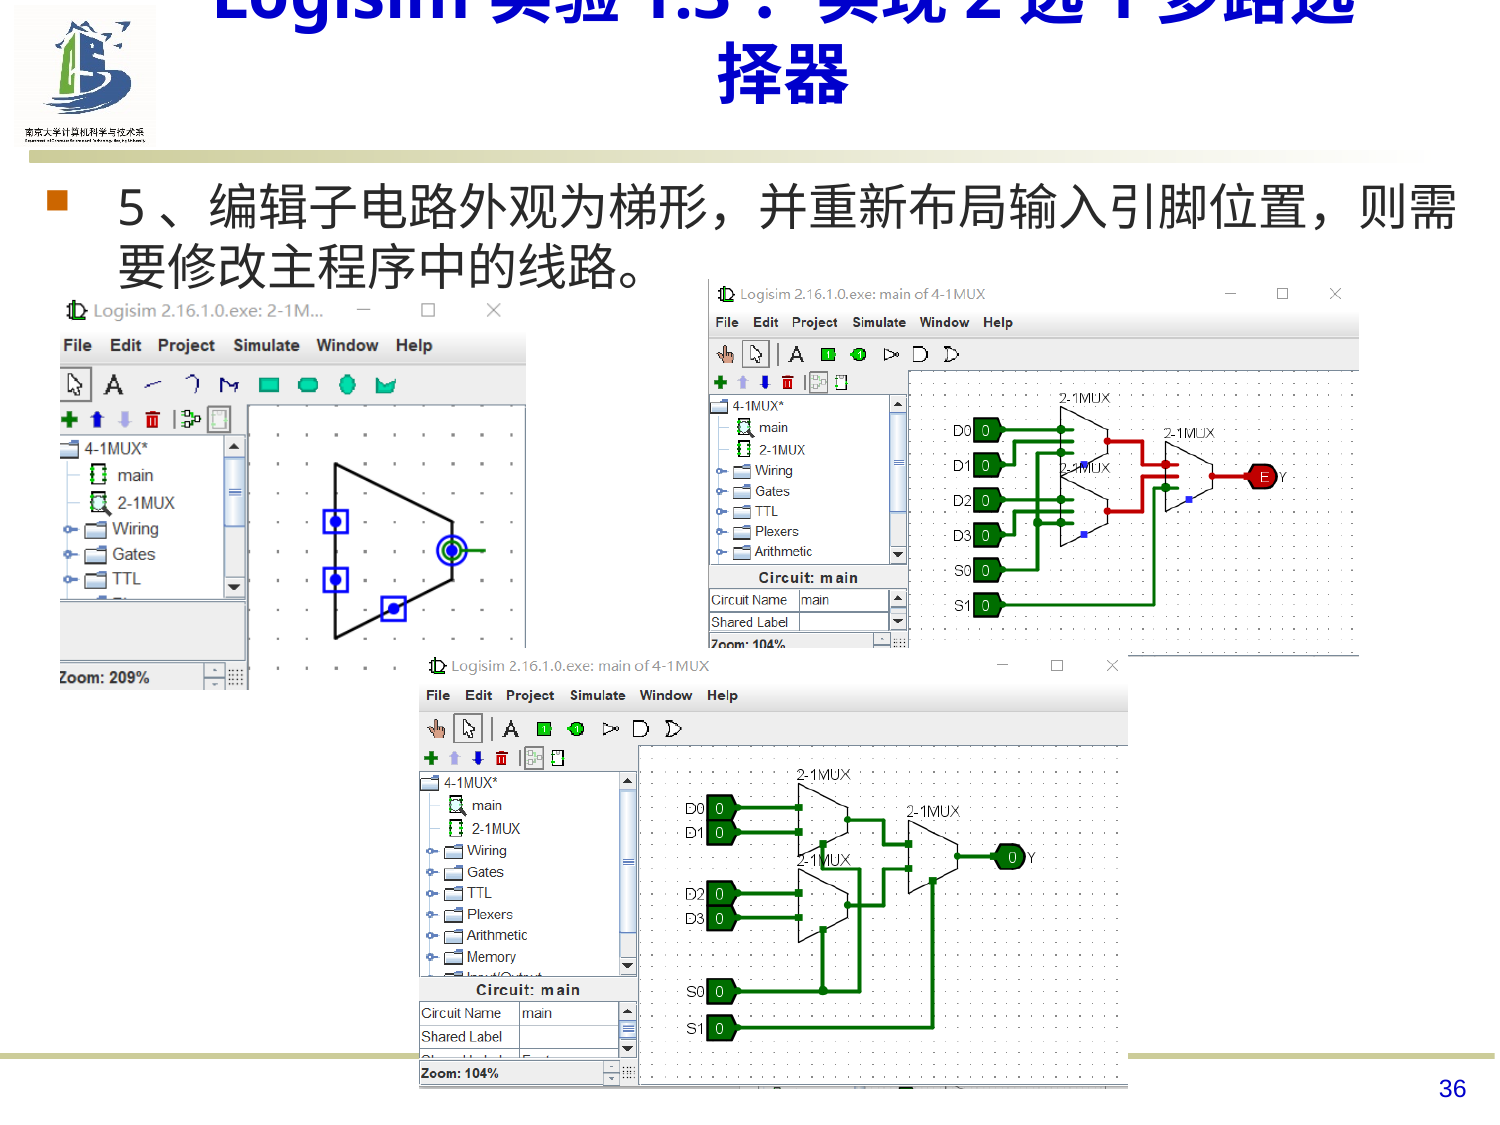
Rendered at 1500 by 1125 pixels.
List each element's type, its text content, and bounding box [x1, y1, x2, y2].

picture [0, 279, 1495, 1089]
title Logisim实验1.3：实现2选1多路选择器 [167, 24, 1400, 120]
slide_number 36 [1399, 1064, 1483, 1120]
list 5、编辑子电路外观为梯形，并重新布局输入引脚位置，则需要修改主程序中的线路。 [29, 168, 1483, 1049]
picture [14, 5, 156, 147]
